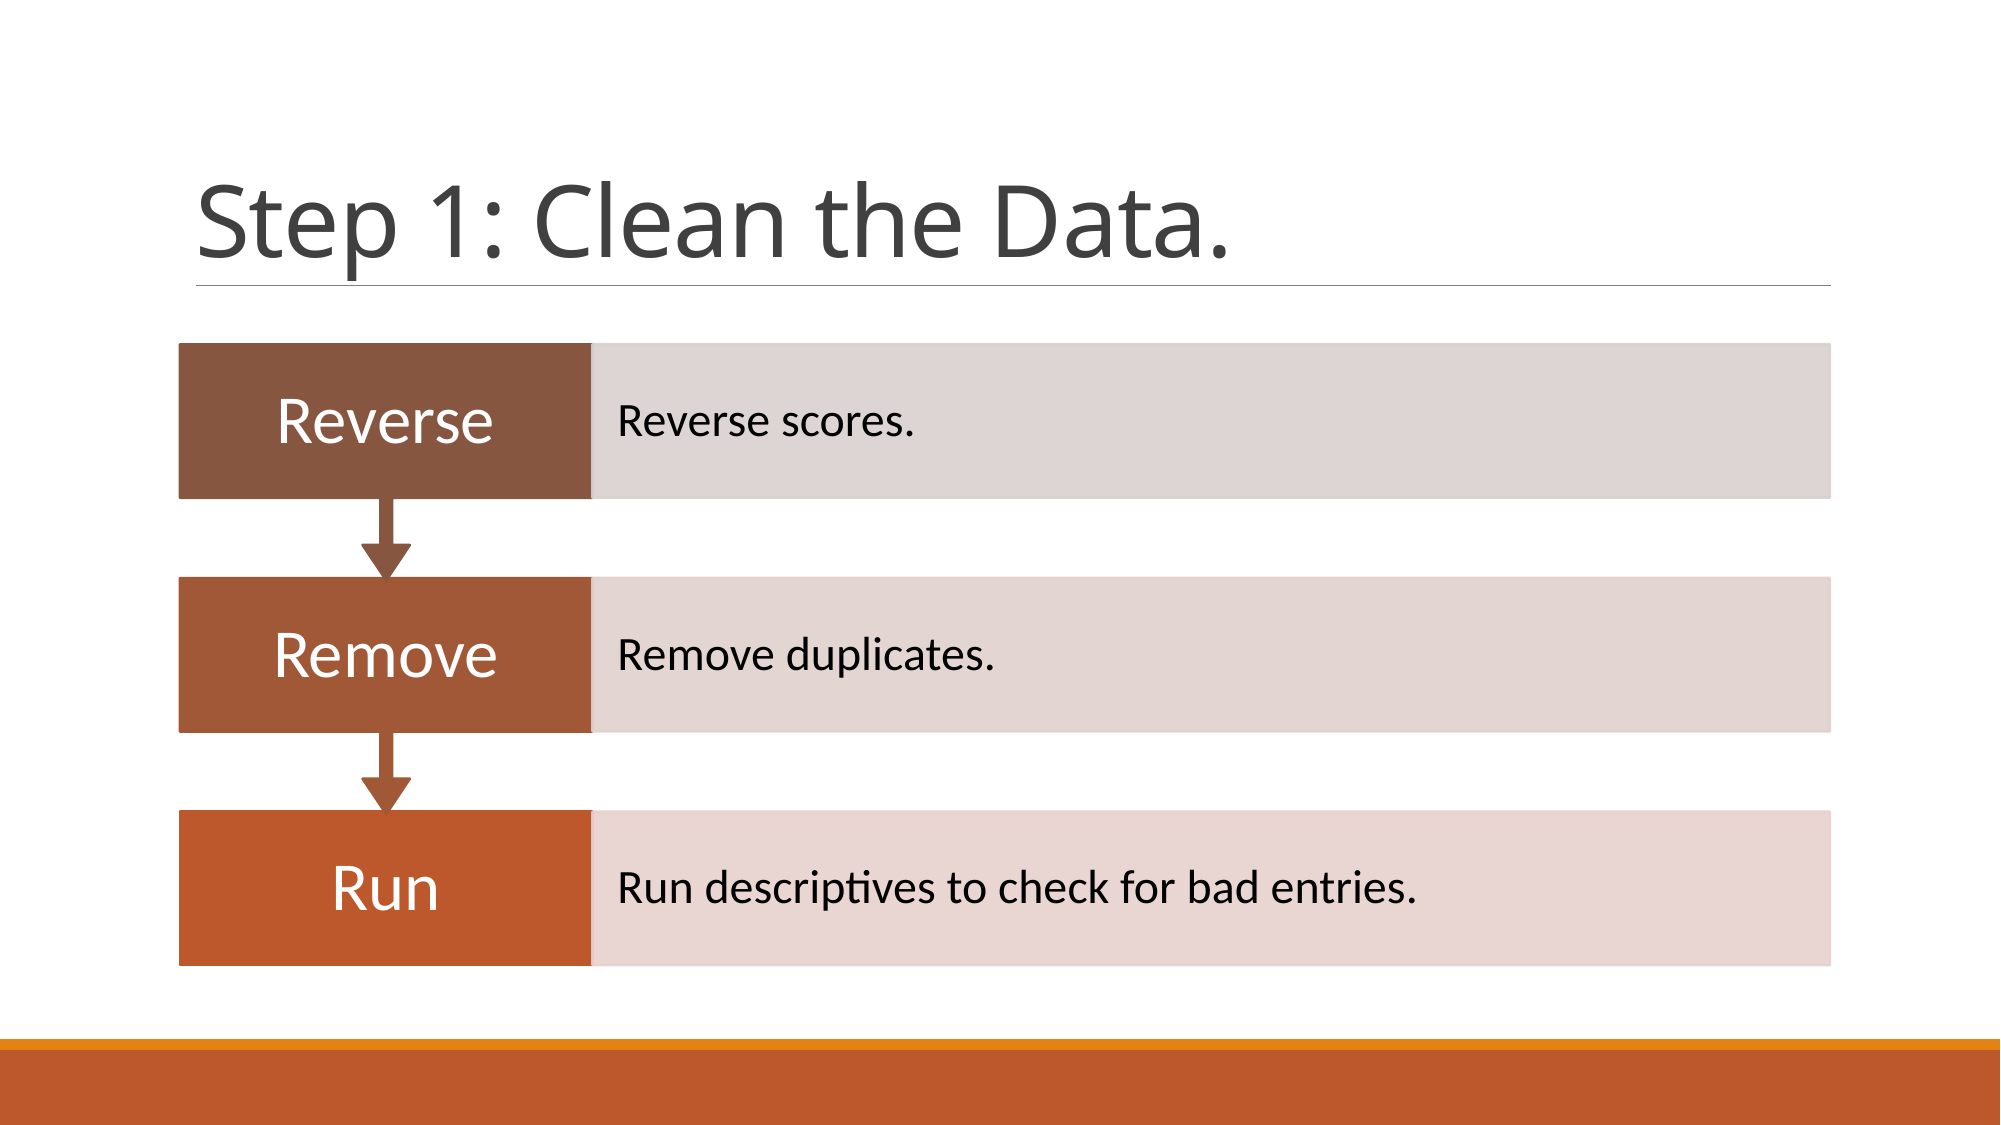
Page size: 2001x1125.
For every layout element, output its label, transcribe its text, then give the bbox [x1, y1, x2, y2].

title Step 1: Clean the Data. [180, 47, 1830, 285]
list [179, 343, 1831, 966]
